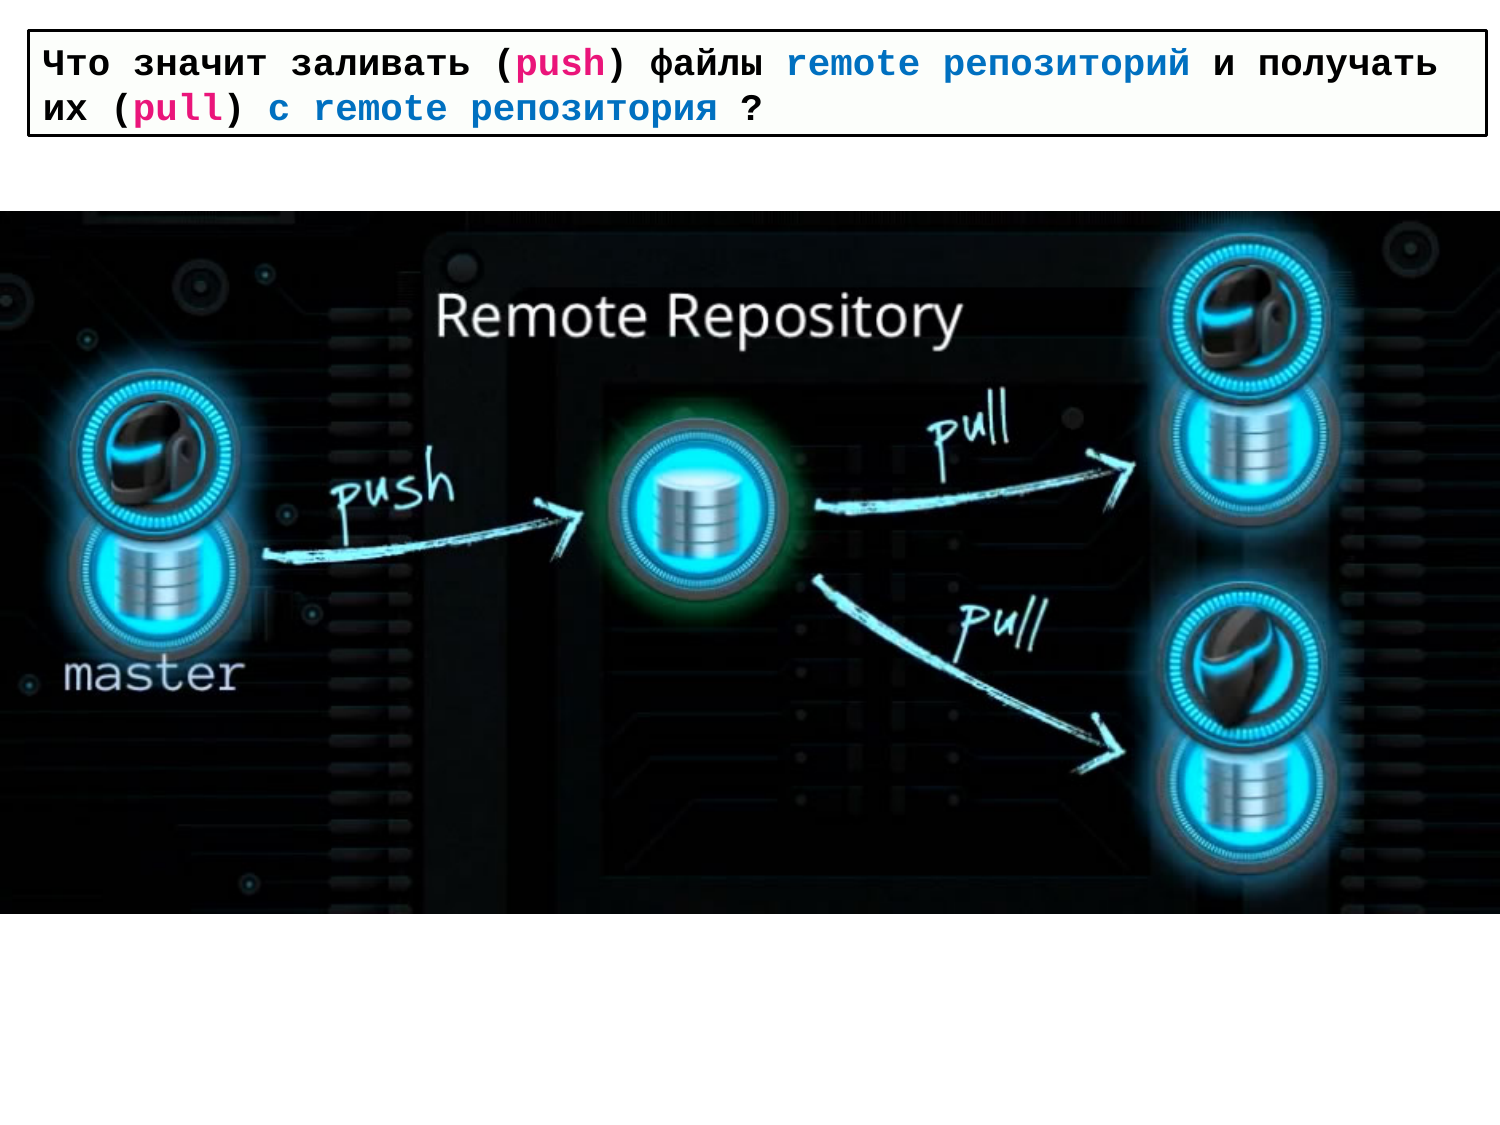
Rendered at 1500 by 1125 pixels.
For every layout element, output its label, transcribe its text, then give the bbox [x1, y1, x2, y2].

text_box Что значит заливать (push) файлы remote репозиторий и получать их (pull) с remote репозитория ? [28, 30, 1487, 136]
picture [0, 211, 1500, 914]
